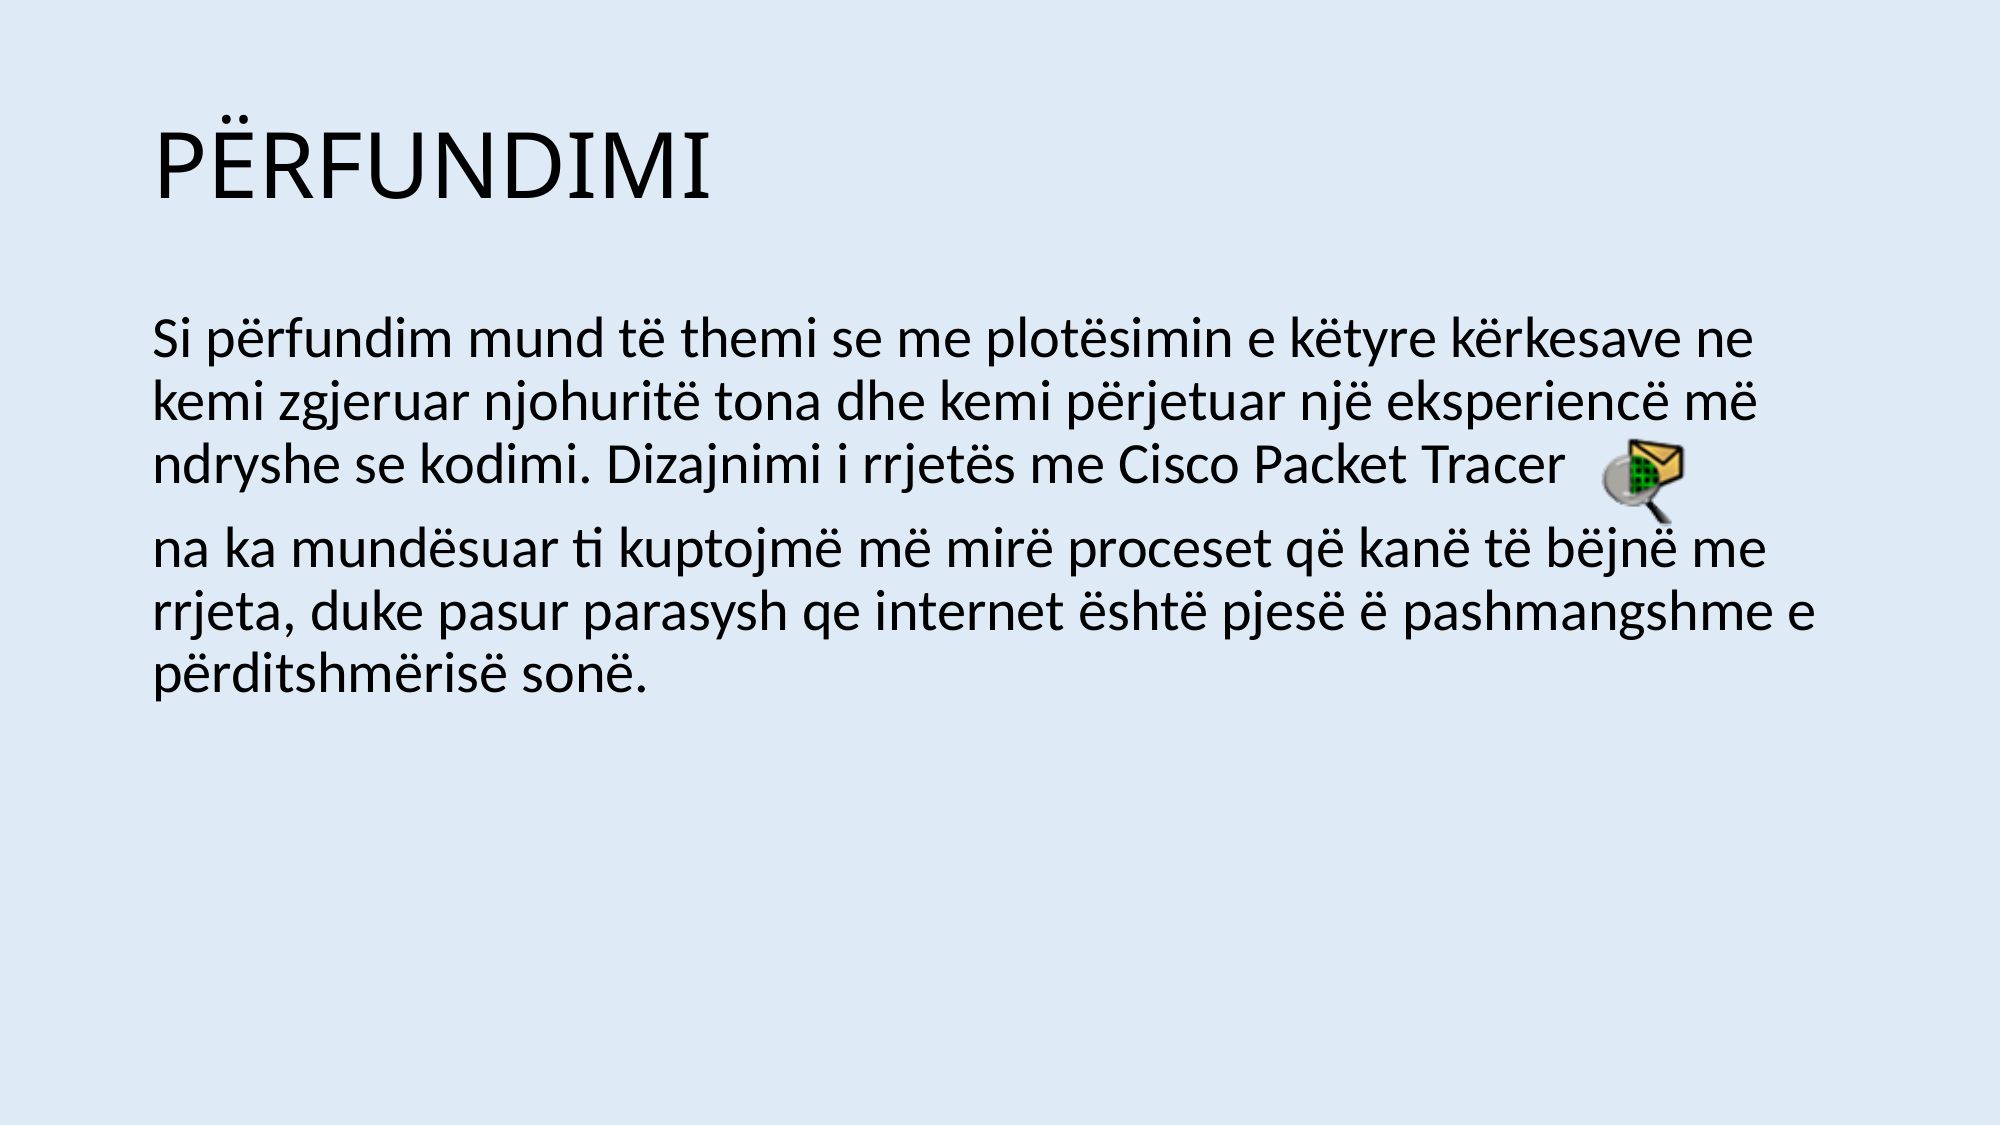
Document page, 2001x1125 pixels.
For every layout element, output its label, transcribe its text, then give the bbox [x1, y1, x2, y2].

picture [1583, 416, 1709, 542]
title PËRFUNDIMI [137, 59, 1863, 278]
list Si përfundim mund të themi se me plotësimin e këtyre kërkesave ne kemi zgjeruar njohuritë tona dhe kemi përjetuar një eksperiencë më ndryshe se kodimi. Dizajnimi i rrjetës me Cisco Packet Tracer na ka mundësuar ti kuptojmë më mirë proceset që kanë të bëjnë me rrjeta, duke pasur parasysh qe internet është pjesë ë pashmangshme e përditshmërisë sonë. [137, 299, 1863, 1014]
